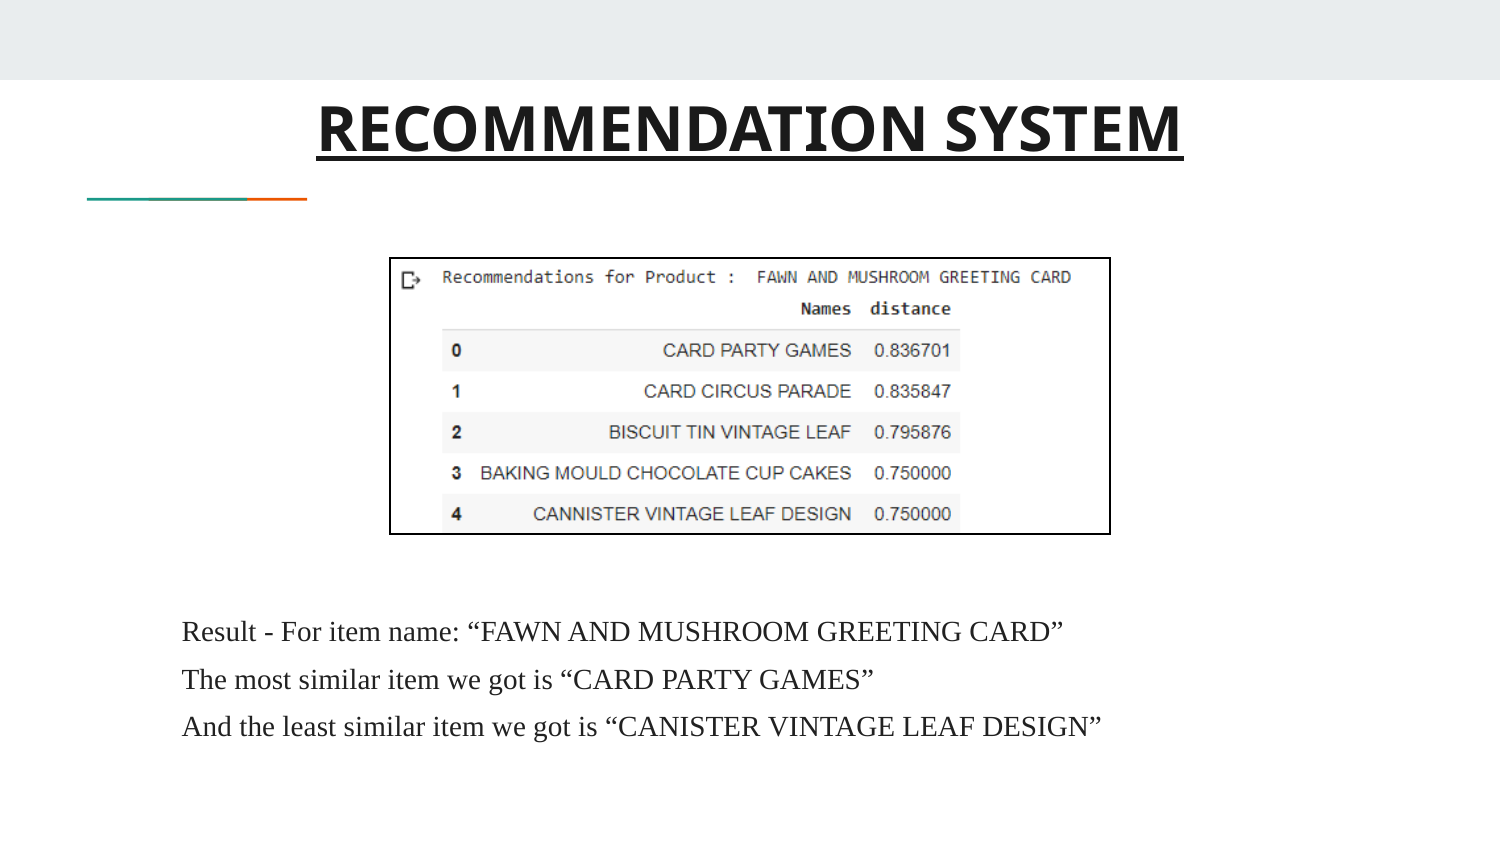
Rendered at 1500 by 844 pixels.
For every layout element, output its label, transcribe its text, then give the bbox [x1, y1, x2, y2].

title RECOMMENDATION SYSTEM [119, 73, 1381, 162]
text_box Result - For item name: “FAWN AND MUSHROOM GREETING CARD” The most similar item we got is “CARD PARTY GAMES” And the least similar item we got is “CANISTER VINTAGE LEAF DESIGN” [166, 597, 1356, 806]
picture [390, 258, 1110, 533]
